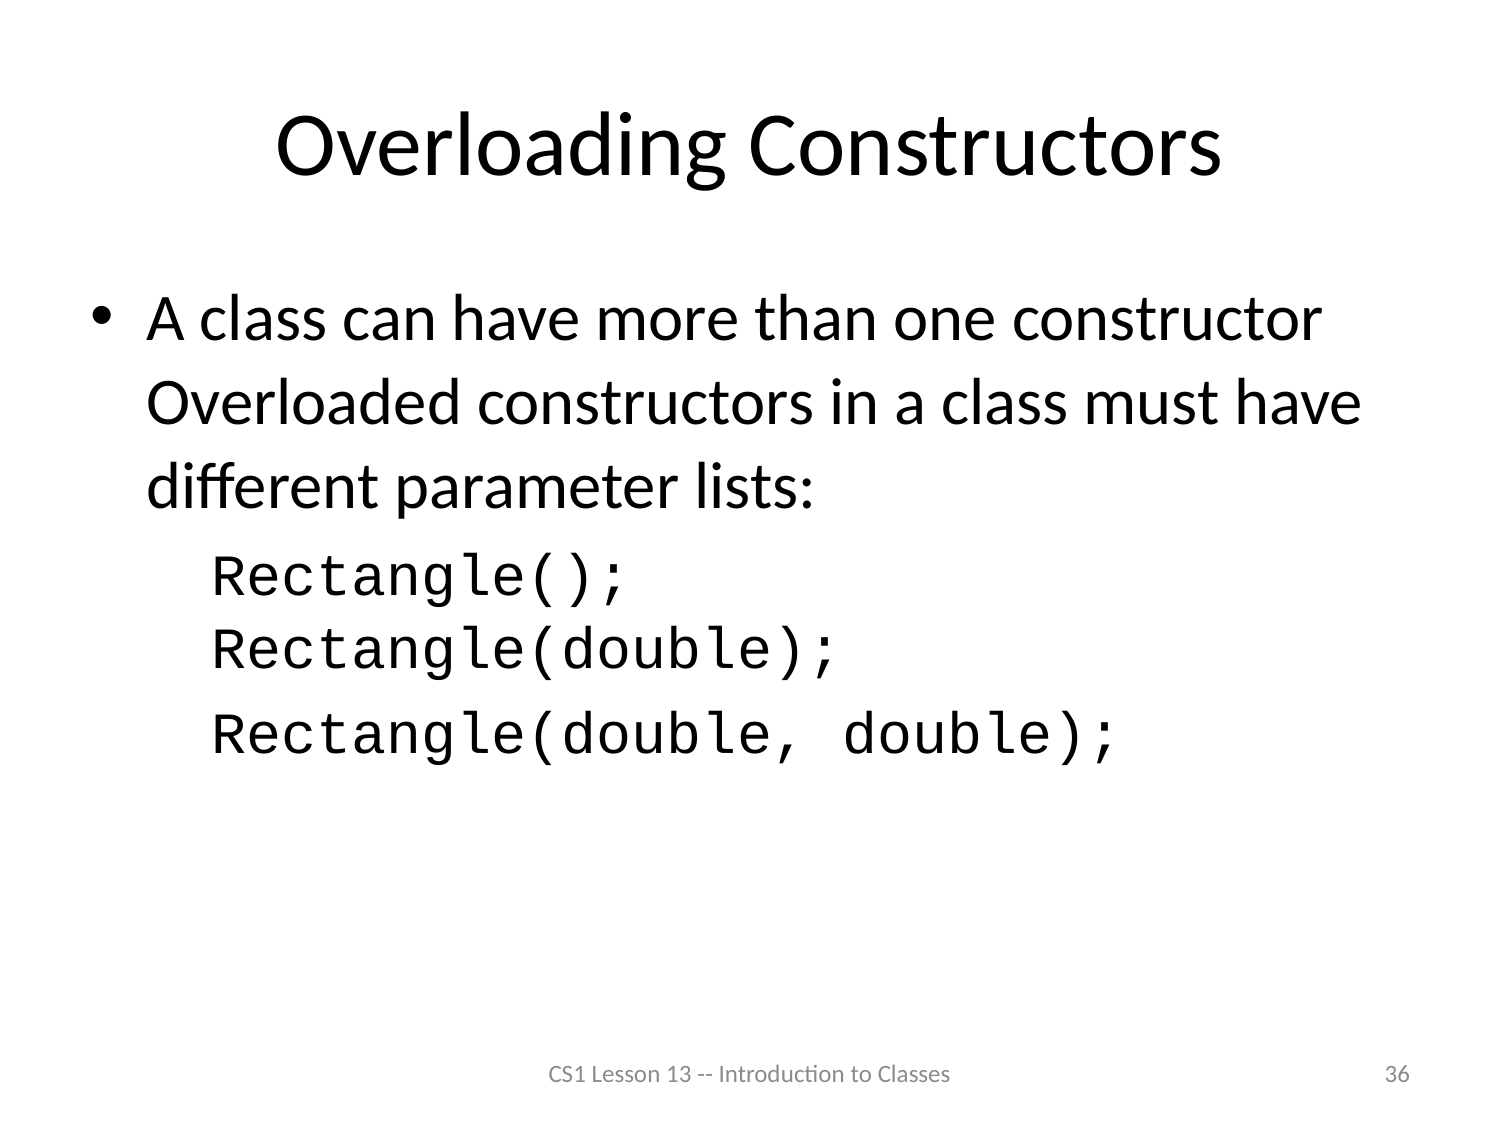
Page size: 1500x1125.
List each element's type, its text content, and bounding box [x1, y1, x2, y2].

slide_number 36 [1074, 1042, 1425, 1103]
footer CS1 Lesson 13 -- Introduction to Classes [512, 1042, 988, 1103]
title Overloading Constructors [75, 45, 1425, 233]
list A class can have more than one constructor Overloaded constructors in a class must have different parameter lists: Rectangle(); Rectangle(double); Rectangle(double, double); [75, 262, 1425, 1005]
